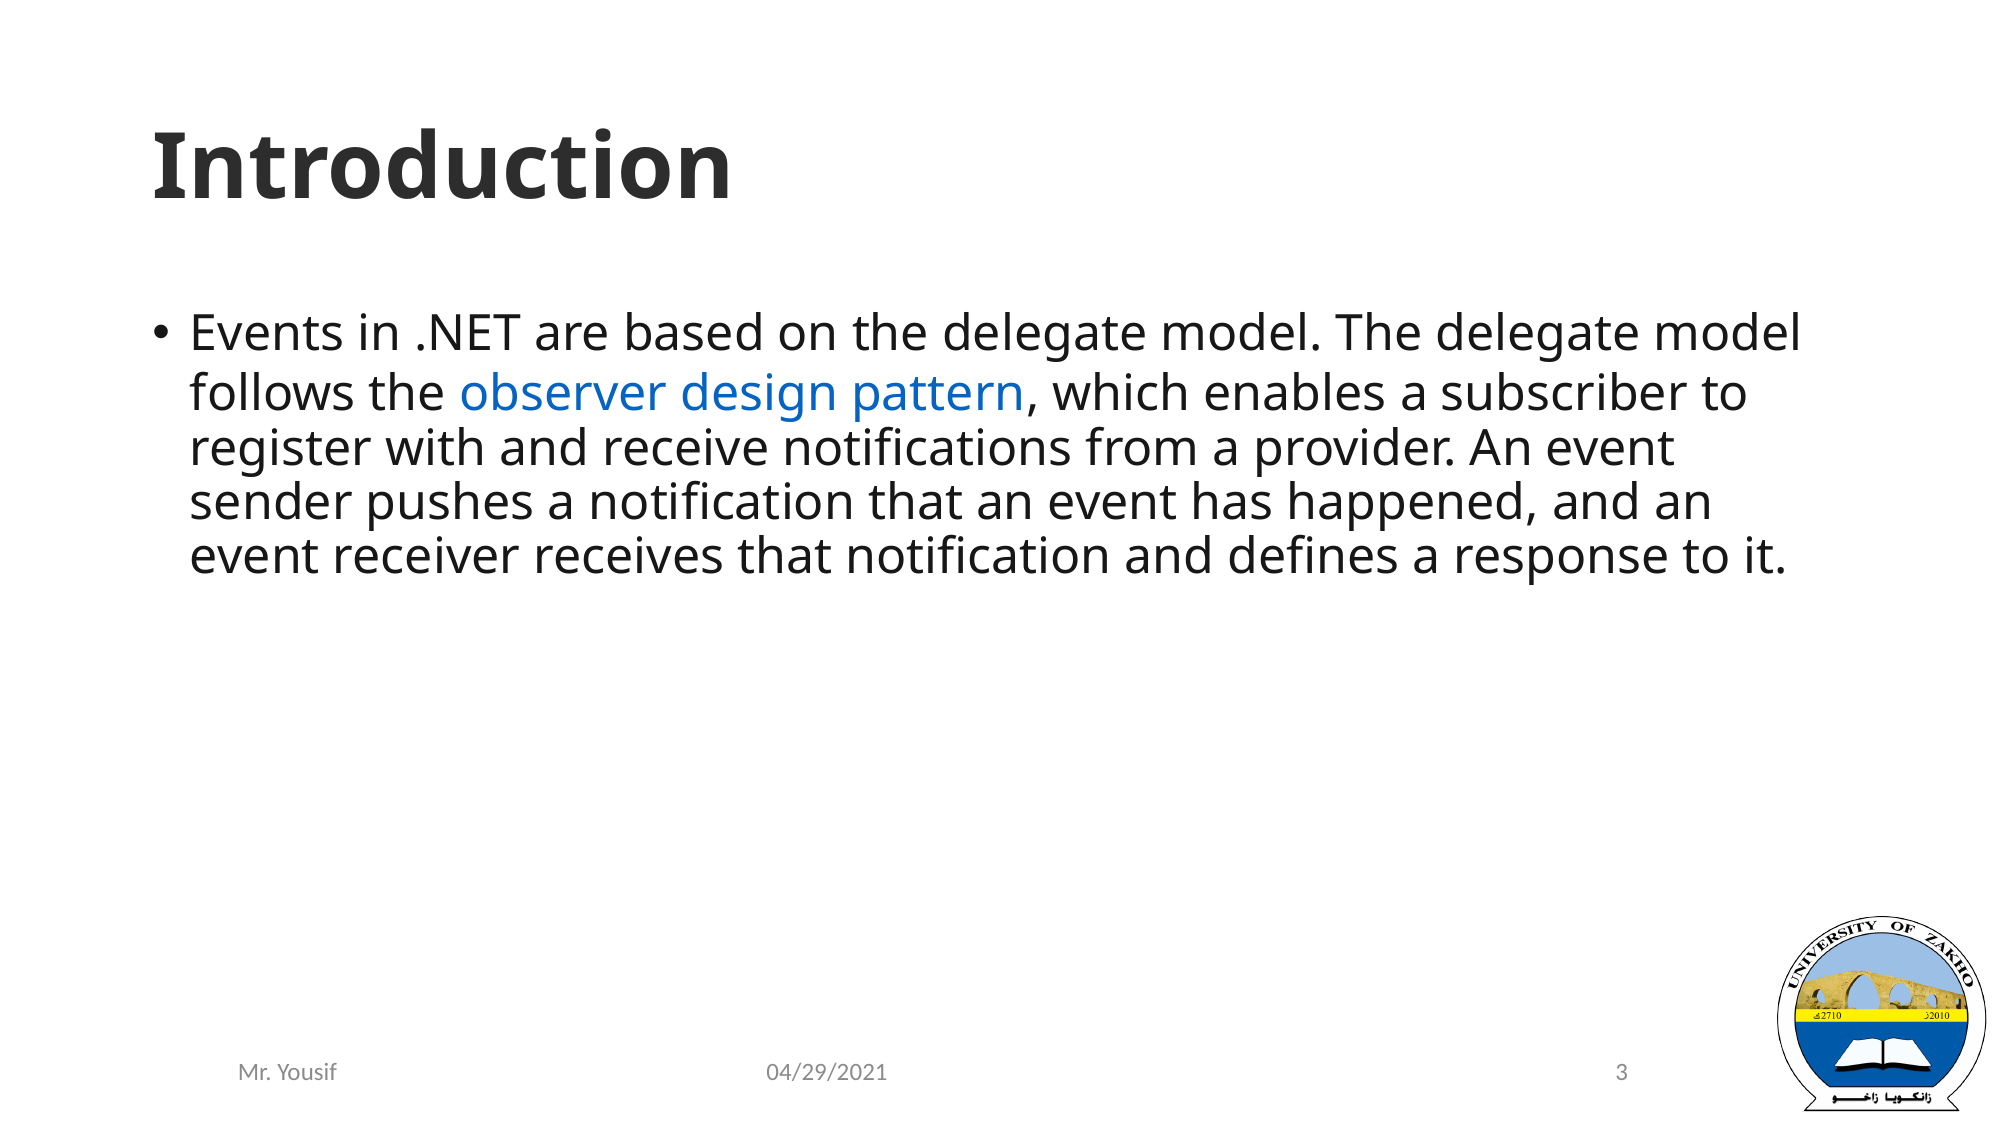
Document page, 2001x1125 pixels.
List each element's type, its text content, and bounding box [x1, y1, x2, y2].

picture [1776, 915, 1987, 1112]
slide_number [751, 1040, 1021, 1101]
slide_number 3 [1193, 1040, 1644, 1101]
footer Mr. Yousif [137, 1040, 438, 1101]
list Events in .NET are based on the delegate model. The delegate model follows the observer design pattern, which enables a subscriber to register with and receive notifications from a provider. An event sender pushes a notification that an event has happened, and an event receiver receives that notification and defines a response to it. [137, 299, 1863, 1014]
title Introduction [137, 59, 1863, 278]
